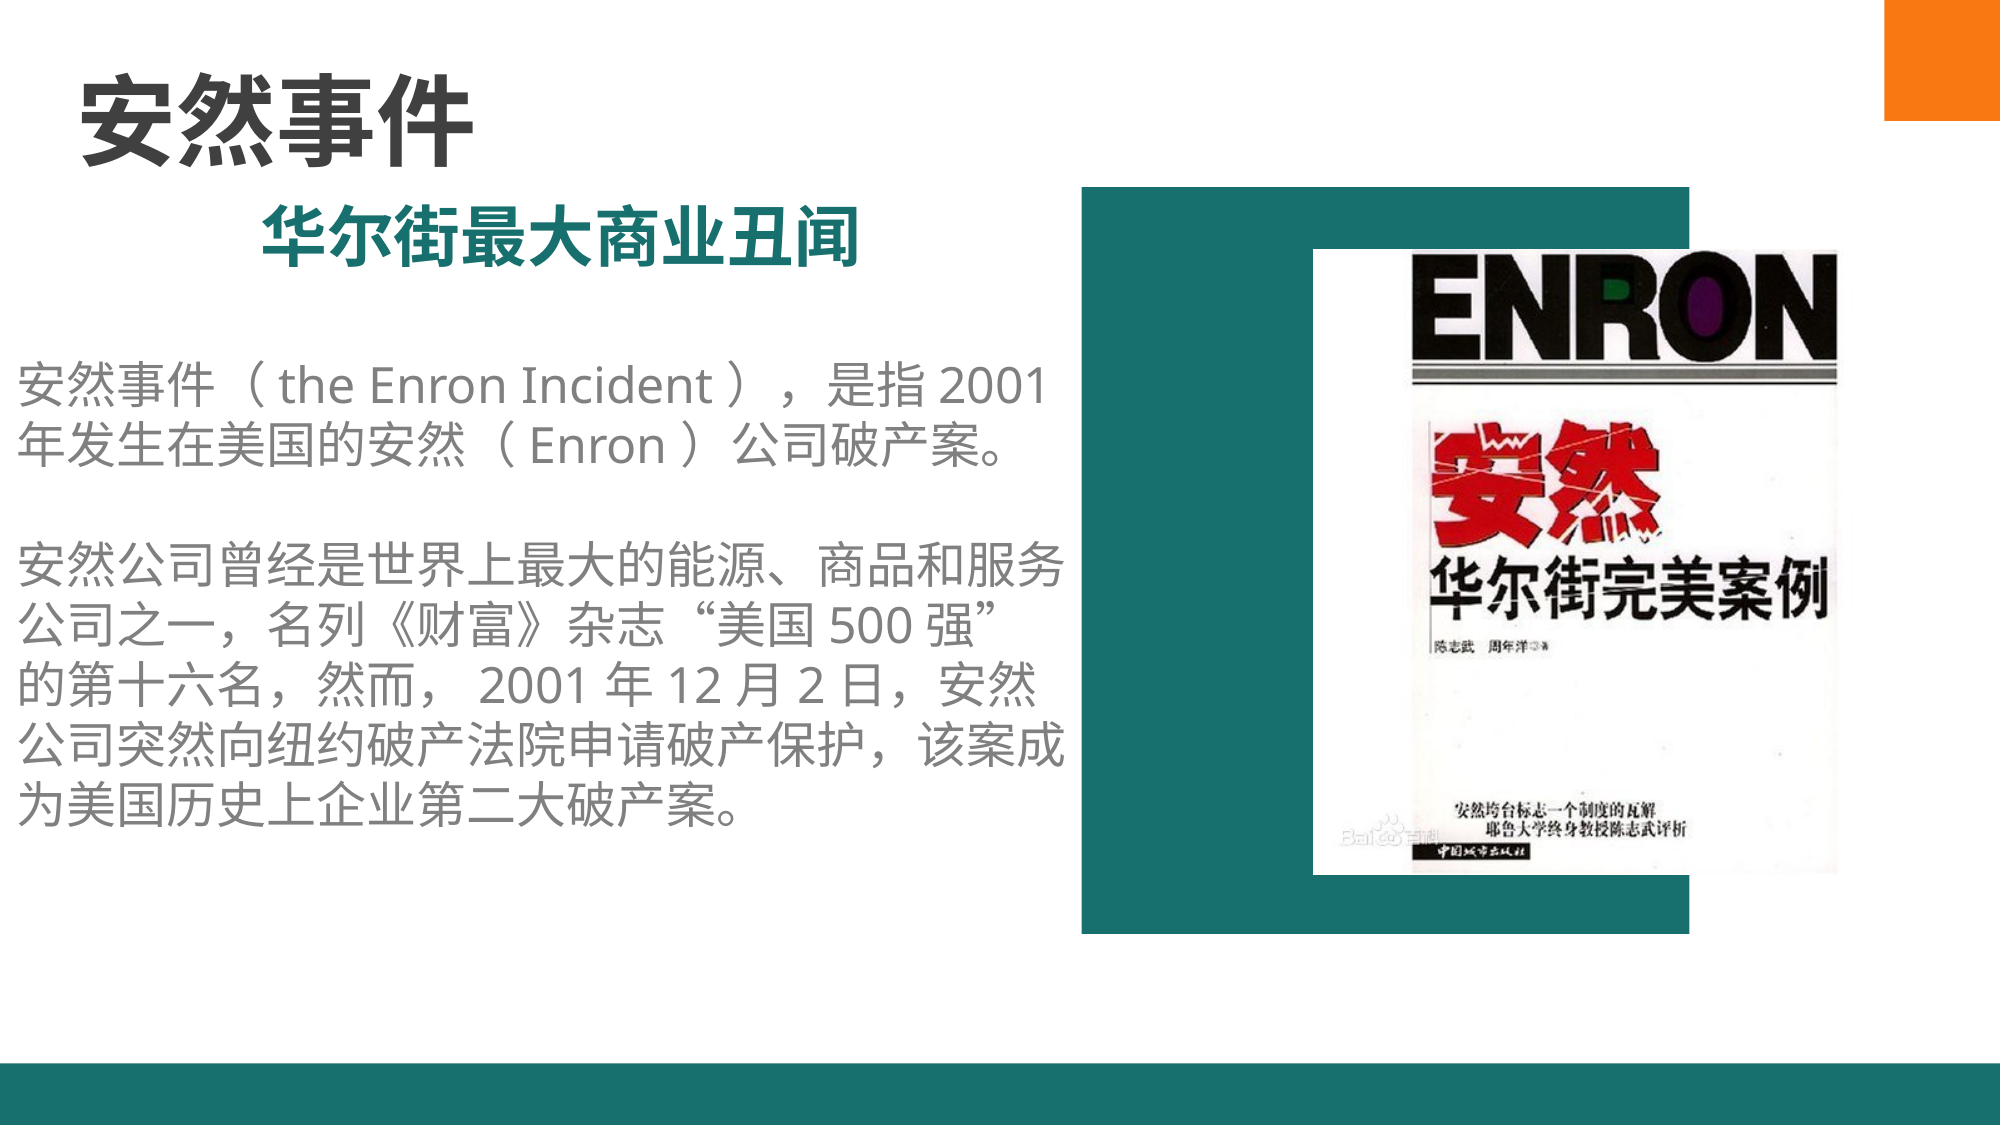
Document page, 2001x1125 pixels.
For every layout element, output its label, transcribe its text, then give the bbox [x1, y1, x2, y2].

text_box 安然事件 [62, 50, 659, 186]
text_box [0, 1062, 2000, 1125]
text_box [1883, 0, 2000, 122]
text_box 安然事件（the Enron Incident），是指2001年发生在美国的安然（Enron）公司破产案。 安然公司曾经是世界上最大的能源、商品和服务公司之一，名列《财富》杂志“美国500强”的第十六名，然而，2001年12月2日，安然公司突然向纽约破产法院申请破产保护，该案成为美国历史上企业第二大破产案。 [1, 346, 1082, 842]
text_box 华尔街最大商业丑闻 [206, 187, 877, 238]
picture [1313, 249, 1939, 875]
text_box [1081, 186, 1690, 935]
